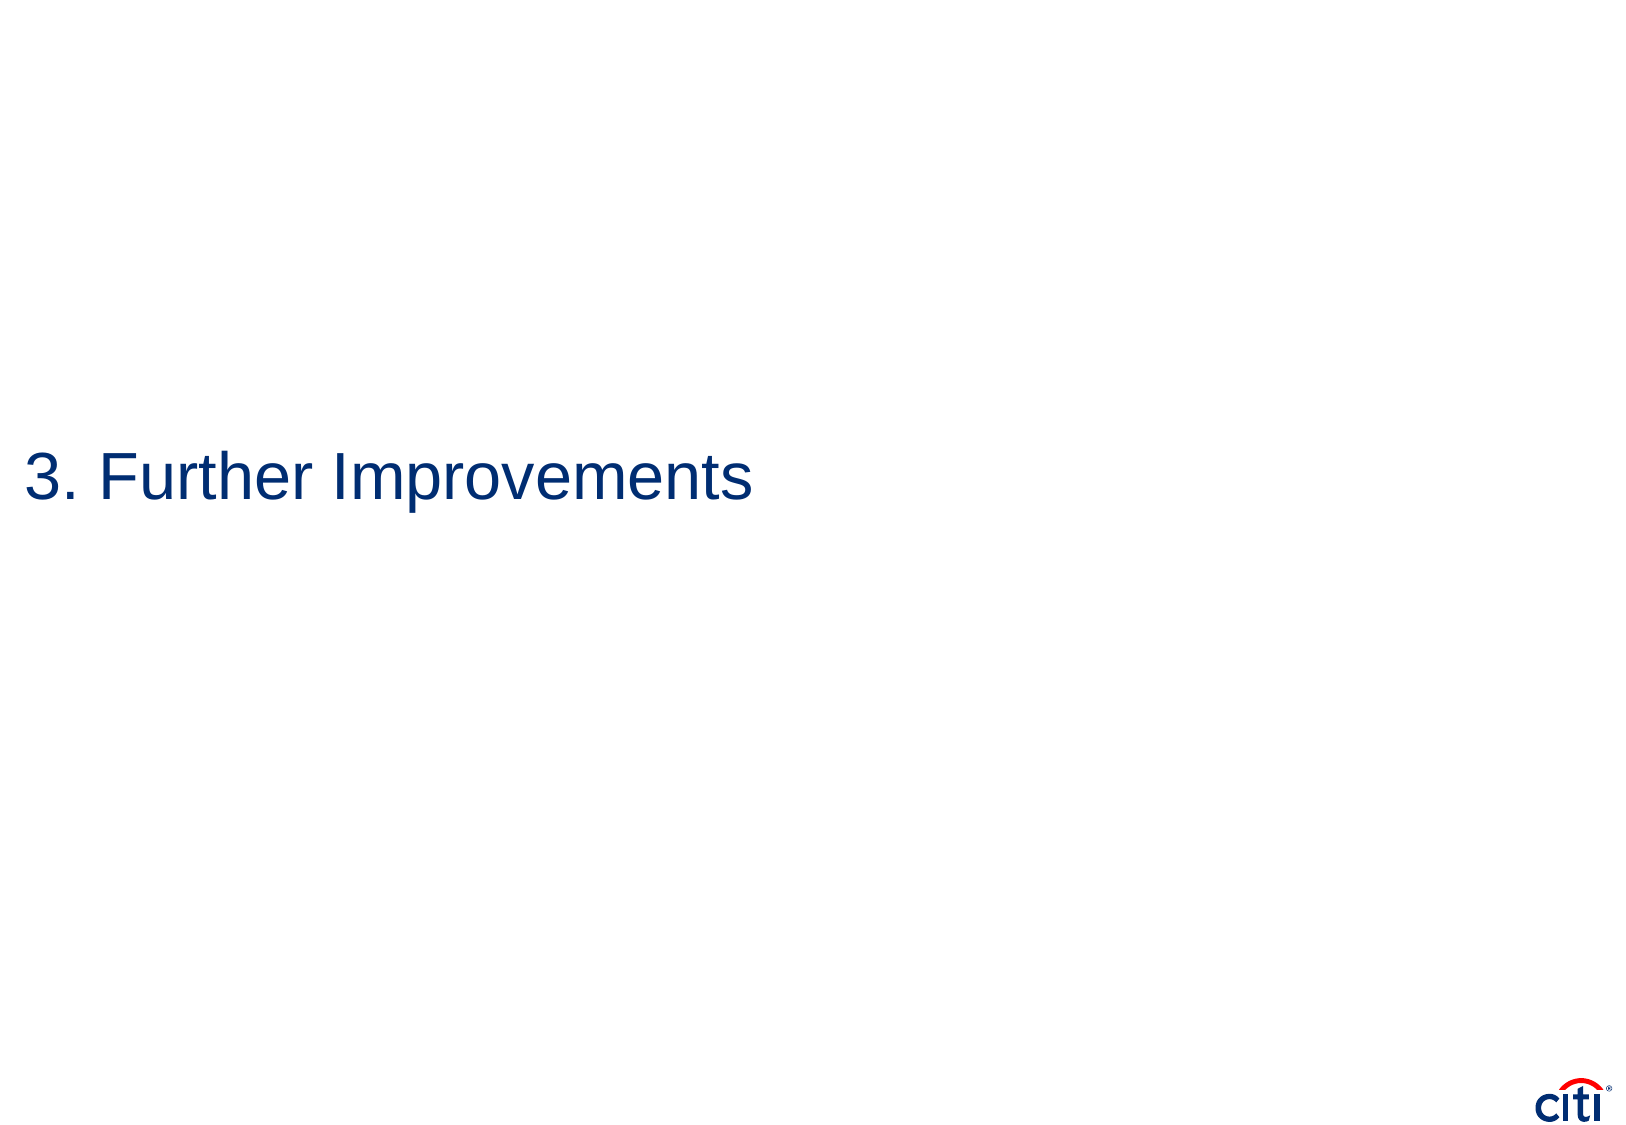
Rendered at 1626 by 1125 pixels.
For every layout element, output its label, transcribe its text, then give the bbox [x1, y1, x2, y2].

title 3. Further Improvements [24, 431, 1601, 513]
